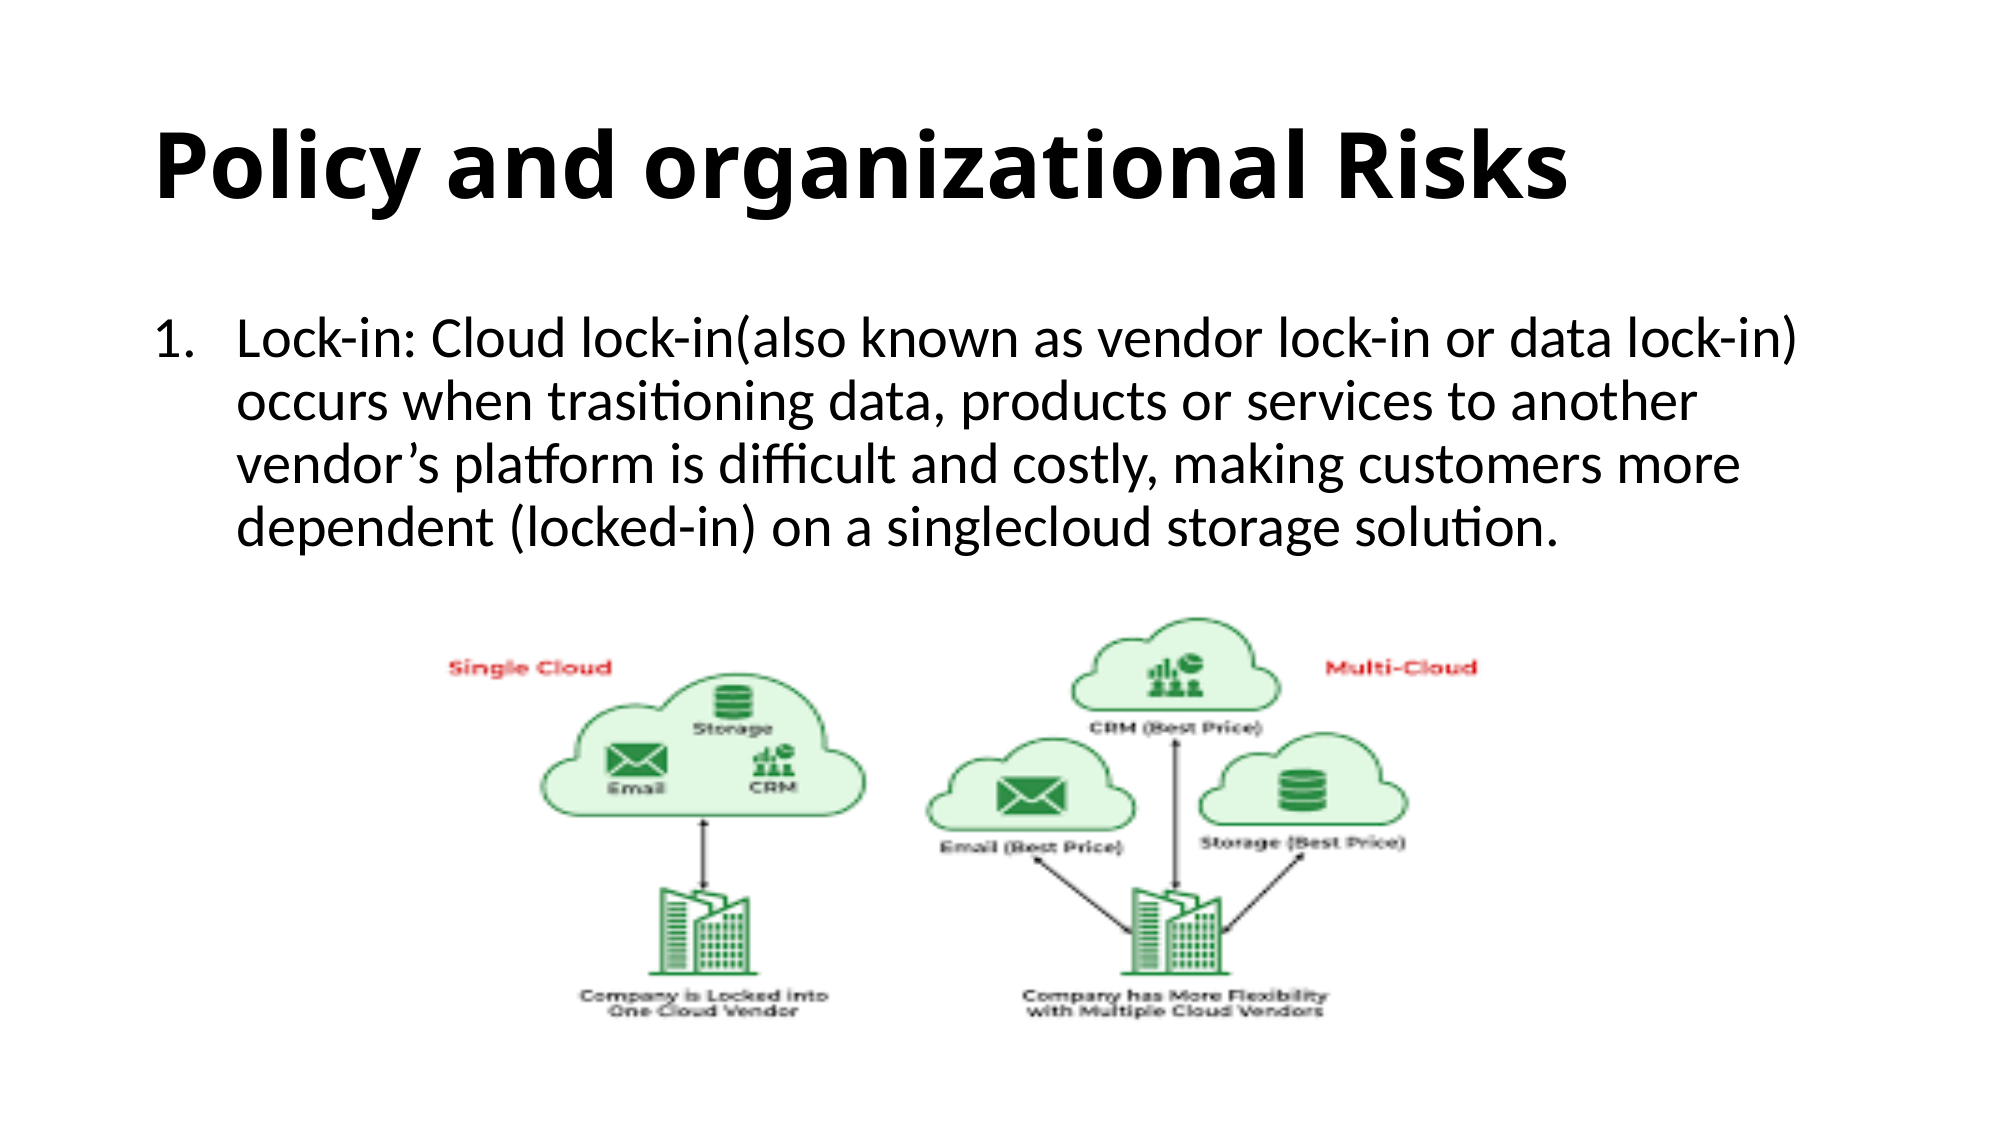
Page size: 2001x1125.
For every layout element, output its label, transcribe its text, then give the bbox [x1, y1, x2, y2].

title Policy and organizational Risks [137, 59, 1863, 278]
list Lock-in: Cloud lock-in(also known as vendor lock-in or data lock-in) occurs when trasitioning data, products or services to another vendor’s platform is difficult and costly, making customers more dependent (locked-in) on a singlecloud storage solution. [137, 299, 1863, 1014]
picture [384, 604, 1575, 1070]
